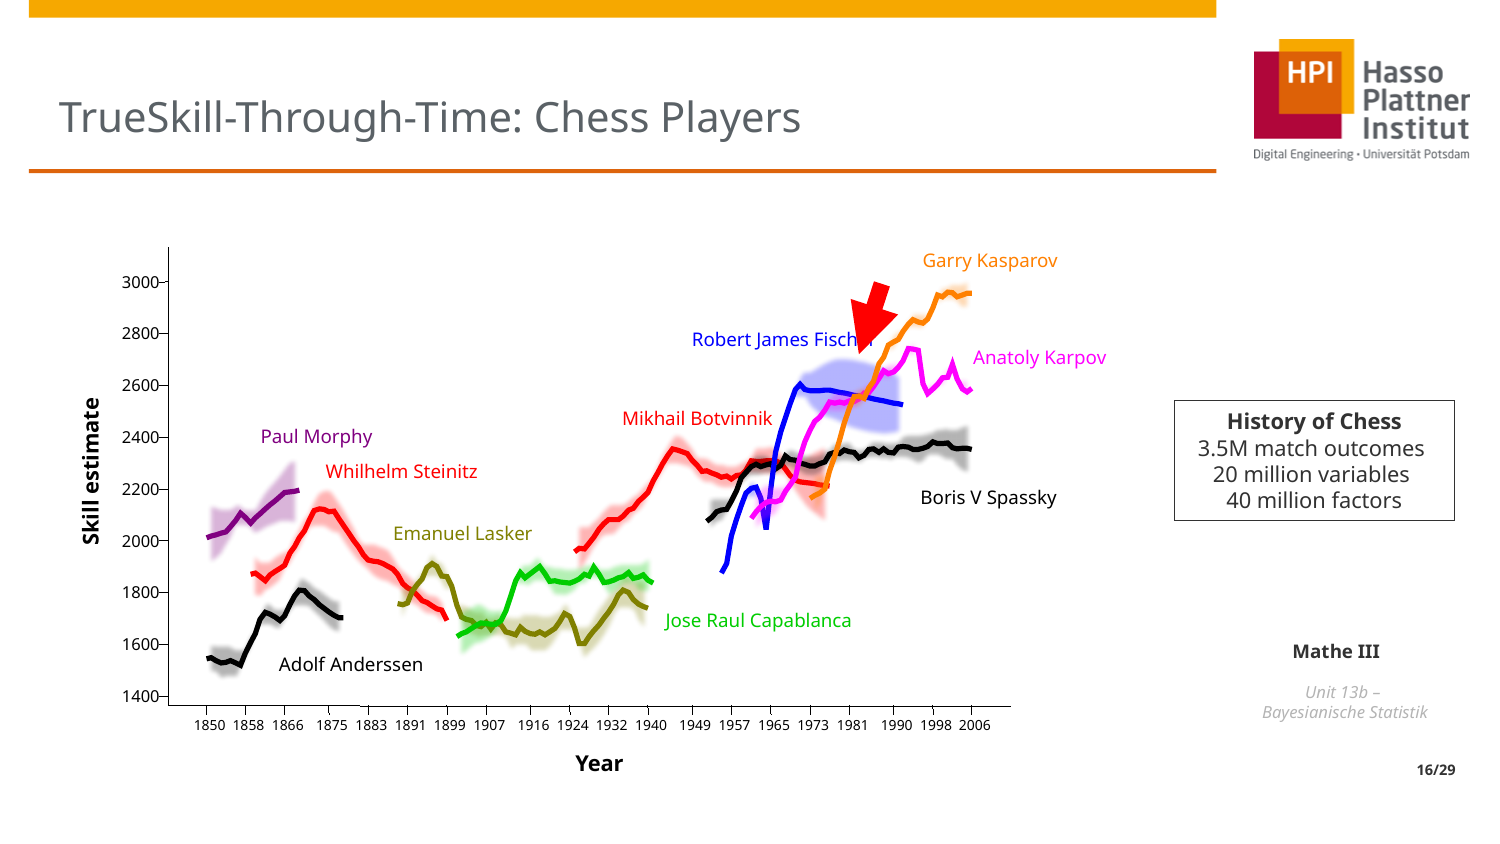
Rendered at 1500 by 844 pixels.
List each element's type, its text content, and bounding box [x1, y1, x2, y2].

text_box 1957 [718, 716, 751, 734]
text_box [215, 511, 250, 532]
text_box [706, 463, 773, 522]
text_box 2006 [959, 716, 992, 734]
text_box 1600 [121, 634, 160, 654]
text_box [810, 292, 972, 499]
text_box Skill estimate [76, 397, 103, 546]
text_box [501, 591, 648, 644]
text_box Year [575, 749, 624, 776]
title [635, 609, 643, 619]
text_box 1940 [635, 716, 668, 734]
text_box [856, 283, 883, 355]
text_box [756, 451, 775, 458]
text_box 1949 [679, 716, 712, 734]
text_box [267, 609, 284, 619]
text_box [599, 567, 646, 582]
text_box [753, 454, 774, 461]
text_box Adolf Anderssen [278, 653, 424, 676]
text_box [668, 440, 746, 478]
text_box [582, 549, 589, 558]
text_box [628, 589, 641, 604]
text_box [461, 605, 503, 632]
text_box [711, 499, 731, 517]
text_box 1850 [193, 716, 227, 734]
text_box Anatoly Karpov [973, 345, 1107, 368]
text_box [856, 391, 866, 397]
text_box [833, 361, 972, 471]
text_box 1965 [758, 716, 791, 734]
text_box [721, 484, 812, 574]
text_box Emanuel Lasker [393, 521, 533, 544]
text_box [206, 590, 344, 666]
text_box [829, 387, 868, 402]
text_box Garry Kasparov [922, 248, 1058, 272]
text_box [397, 563, 476, 616]
text_box Paul Morphy [260, 424, 373, 448]
text_box [214, 650, 230, 656]
text_box [943, 288, 964, 296]
text_box 1800 [121, 582, 160, 603]
text_box 1916 [517, 716, 550, 734]
text_box [756, 485, 789, 510]
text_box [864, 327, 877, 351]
text_box [497, 615, 571, 648]
text_box [482, 605, 507, 614]
text_box [315, 494, 412, 587]
text_box Mikhail Botvinnik [622, 406, 773, 430]
text_box [584, 608, 615, 651]
text_box 2000 [121, 530, 160, 551]
text_box 1907 [473, 716, 506, 734]
text_box 1883 [355, 716, 388, 734]
picture [1254, 39, 1470, 161]
text_box 2400 [121, 427, 160, 447]
text_box [258, 554, 289, 577]
text_box [261, 468, 292, 509]
text_box 2600 [121, 375, 160, 396]
text_box Whilhelm Steinitz [325, 459, 478, 483]
text_box [801, 363, 877, 392]
text_box 1981 [836, 716, 869, 734]
text_box [523, 564, 540, 577]
text_box [814, 475, 824, 488]
text_box [952, 452, 965, 466]
text_box 1866 [271, 716, 305, 734]
text_box [250, 508, 447, 621]
text_box [574, 448, 752, 552]
text_box [258, 577, 274, 592]
title TrueSkill-Through-Time: Chess Players [58, 17, 1187, 170]
text_box 1973 [797, 716, 830, 734]
text_box [751, 389, 867, 519]
text_box [873, 431, 965, 452]
text_box [214, 661, 238, 673]
text_box [606, 593, 619, 607]
text_box 2800 [121, 323, 160, 344]
text_box History of Chess 3.5M match outcomes 20 million variables 40 million factors [1174, 400, 1455, 521]
text_box [465, 626, 497, 647]
text_box [826, 441, 972, 489]
text_box [543, 569, 592, 583]
text_box Robert James Fischer [691, 327, 867, 351]
text_box [756, 501, 782, 524]
text_box [402, 589, 412, 603]
text_box Jose Raul Capablanca [665, 609, 852, 632]
text_box 2200 [121, 478, 160, 499]
text_box 1875 [316, 716, 349, 734]
text_box 1891 [394, 716, 427, 734]
text_box 1858 [232, 716, 265, 734]
text_box [206, 490, 300, 538]
text_box 1990 [880, 716, 914, 734]
text_box 1400 [121, 685, 160, 706]
text_box [582, 490, 647, 548]
text_box [744, 457, 774, 473]
text_box [804, 494, 811, 505]
text_box [299, 587, 336, 615]
text_box [456, 566, 654, 637]
text_box [771, 382, 872, 488]
text_box Boris V Spassky [920, 486, 1057, 509]
text_box [251, 495, 292, 529]
text_box 1932 [595, 716, 628, 734]
text_box 3000 [121, 271, 160, 292]
text_box 1924 [556, 716, 590, 734]
text_box 1899 [434, 716, 467, 734]
text_box [215, 527, 232, 555]
text_box 1998 [920, 716, 953, 734]
